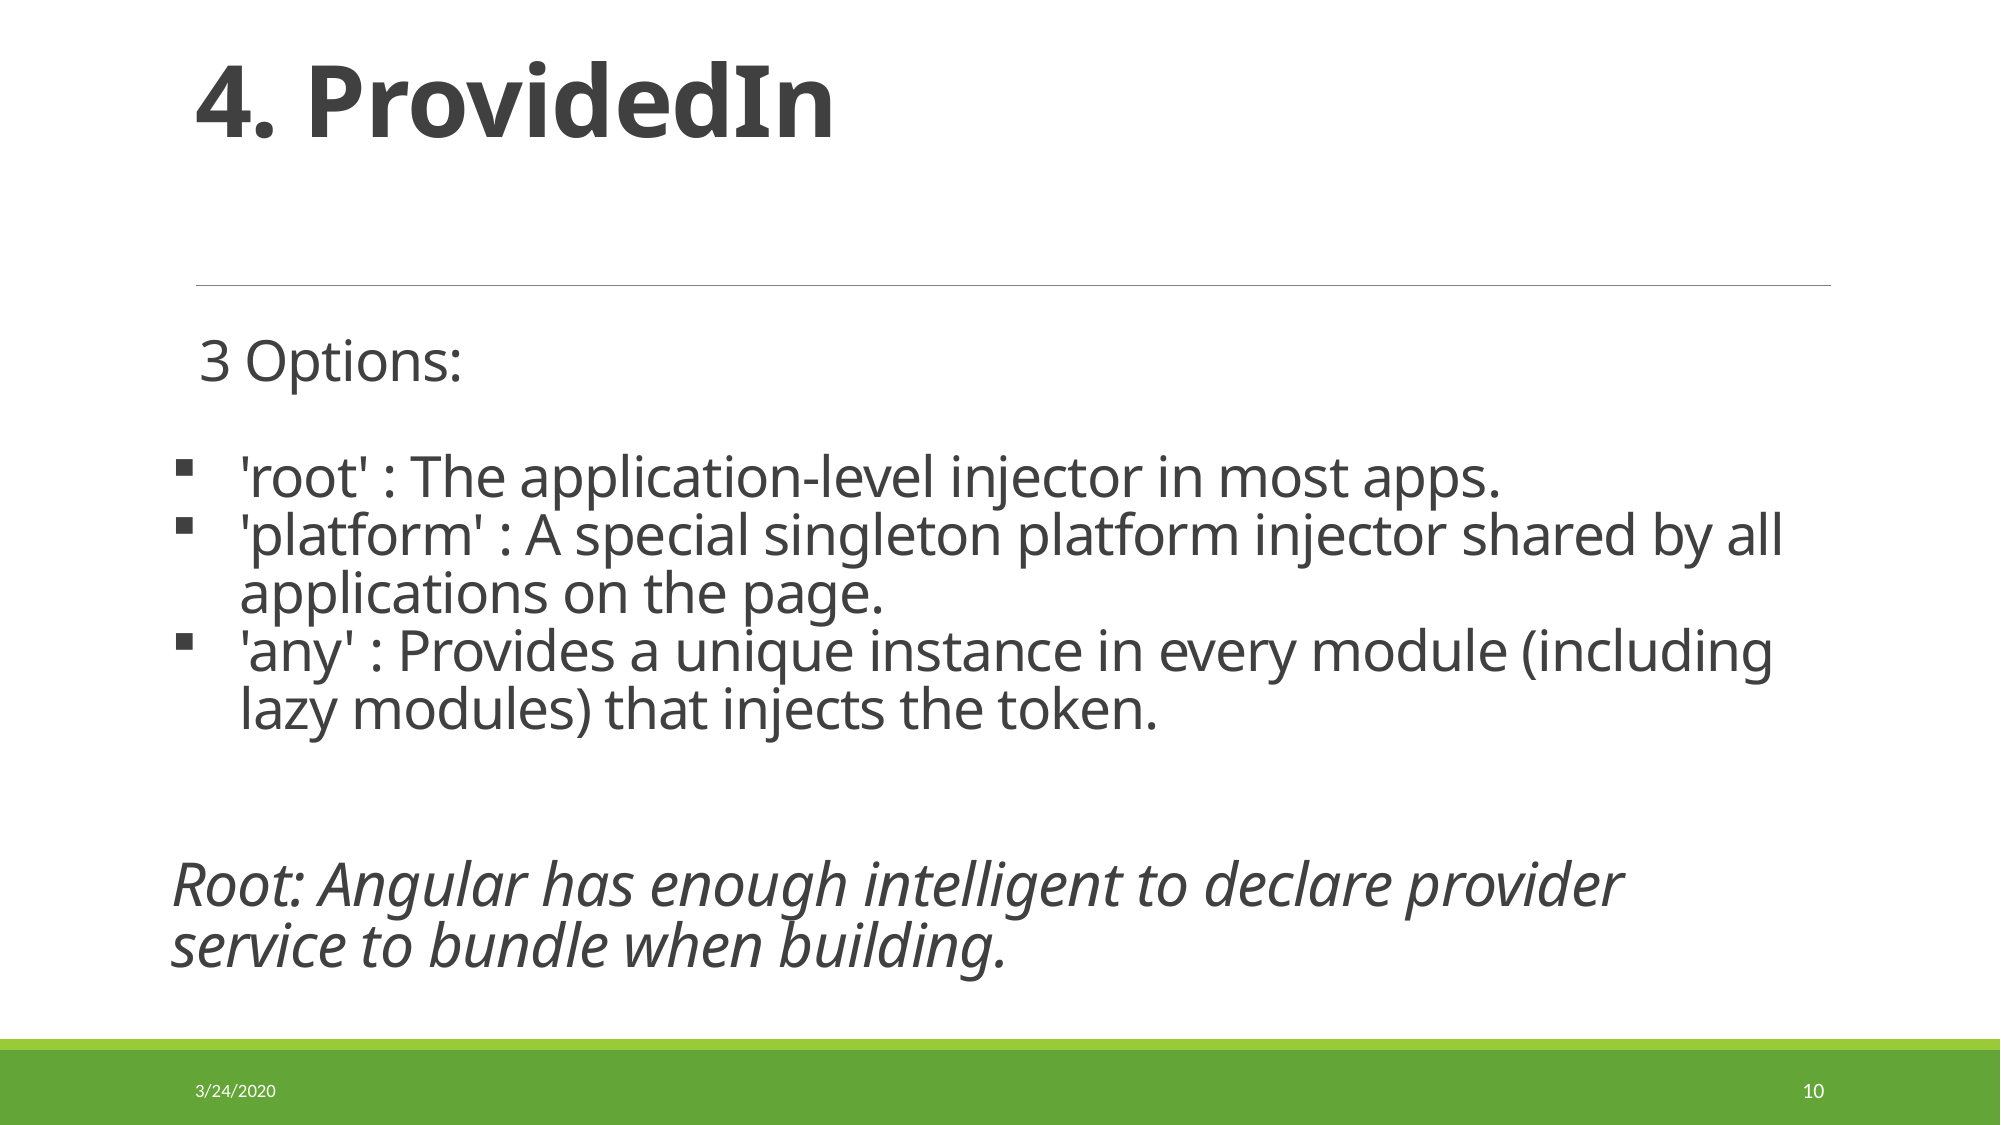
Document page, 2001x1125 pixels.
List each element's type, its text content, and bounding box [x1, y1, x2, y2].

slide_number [180, 1059, 586, 1120]
slide_number 10 [1624, 1059, 1840, 1120]
title 4. ProvidedIn [180, 47, 1830, 285]
text_box 3 Options: 'root' : The application-level injector in most apps. 'platform' : A special singleton platform injector shared by all applications on the page. 'any' : Provides a unique instance in every module (including lazy modules) that injects the token. Root: Angular has enough intelligent to declare provider service to bundle when building. [156, 322, 1807, 988]
